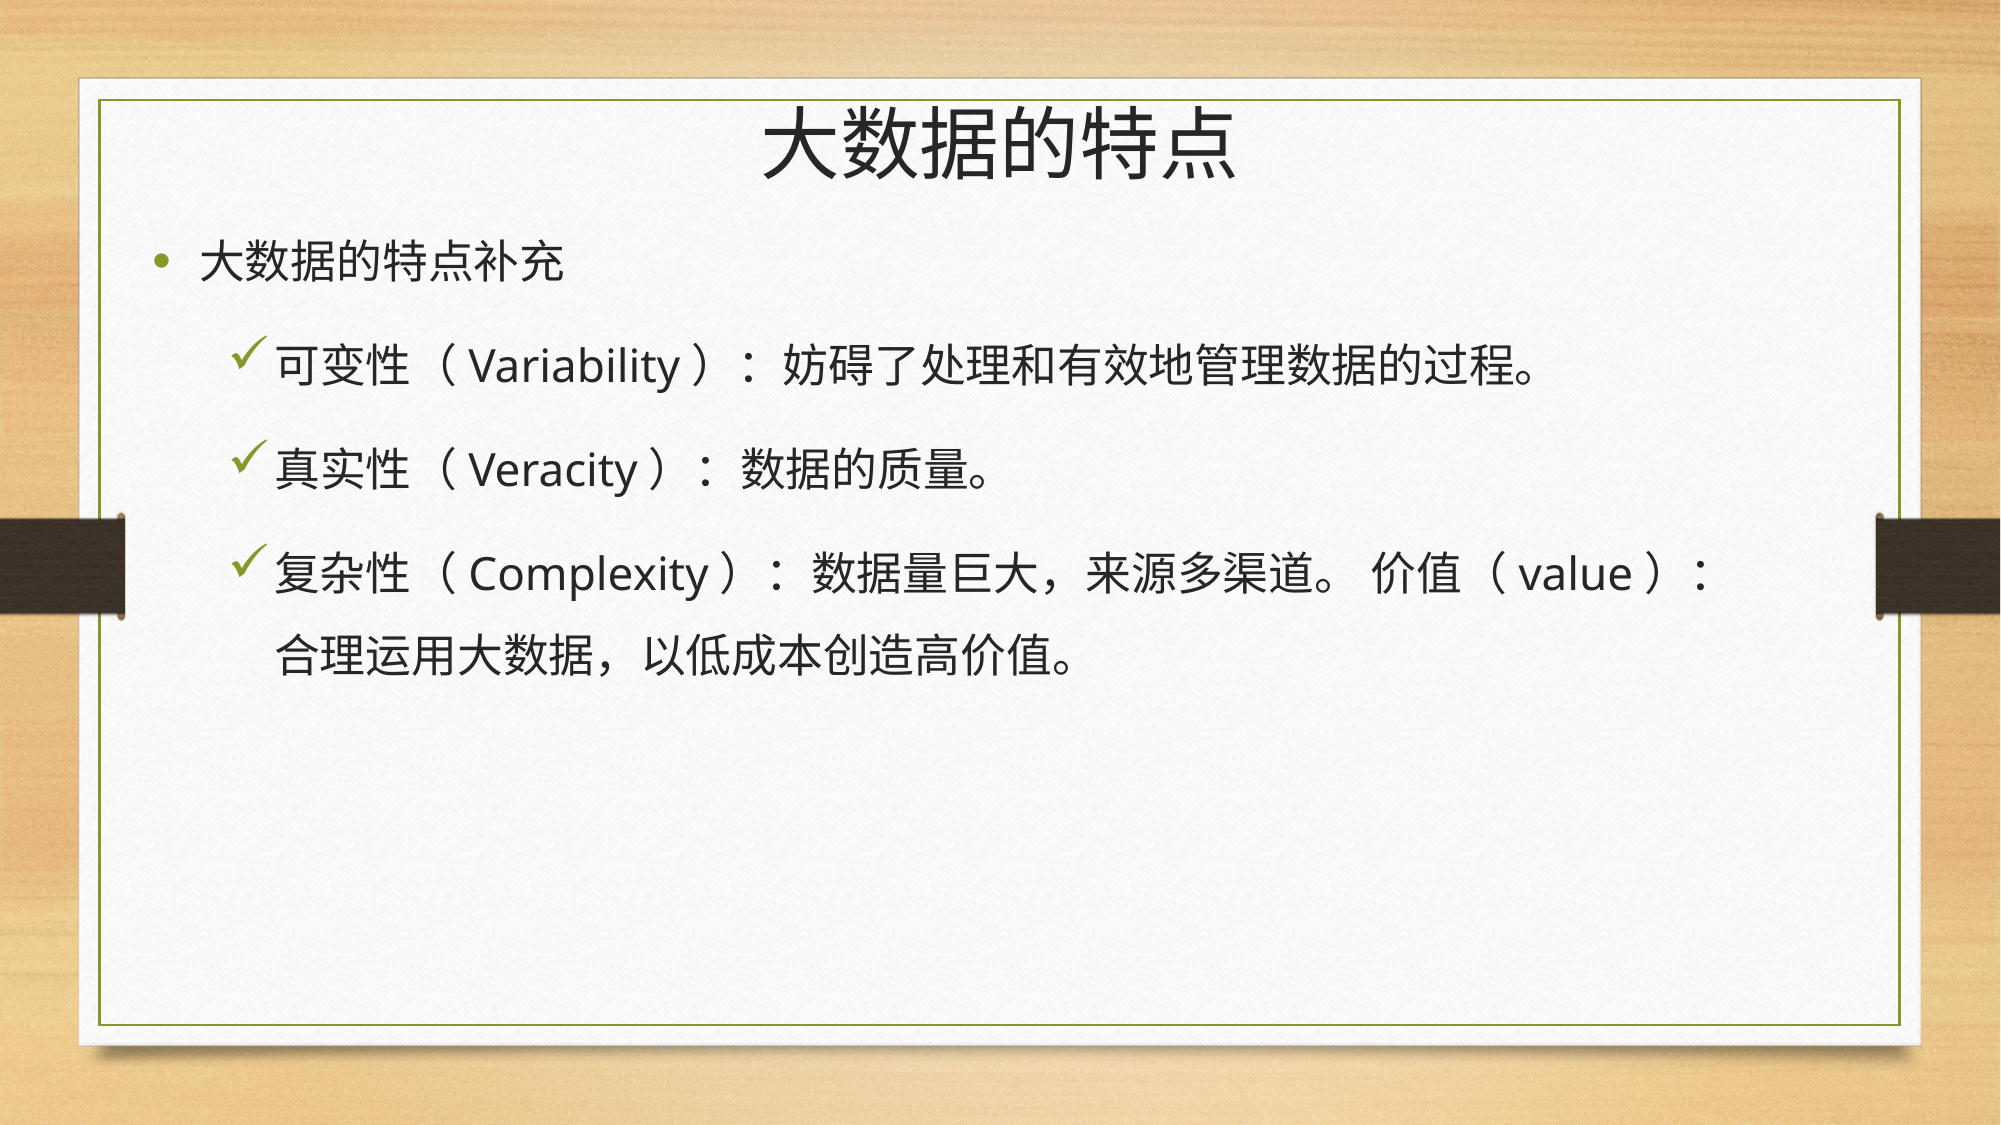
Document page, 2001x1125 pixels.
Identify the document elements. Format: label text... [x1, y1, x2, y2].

list 大数据的特点补充 可变性（Variability）：妨碍了处理和有效地管理数据的过程。 真实性（Veracity）：数据的质量。 复杂性（Complexity）：数据量巨大，来源多渠道。 价值（value）：合理运用大数据，以低成本创造高价值。 [137, 197, 1738, 1018]
picture [0, 0, 2001, 1125]
title 大数据的特点 [137, 86, 1863, 198]
